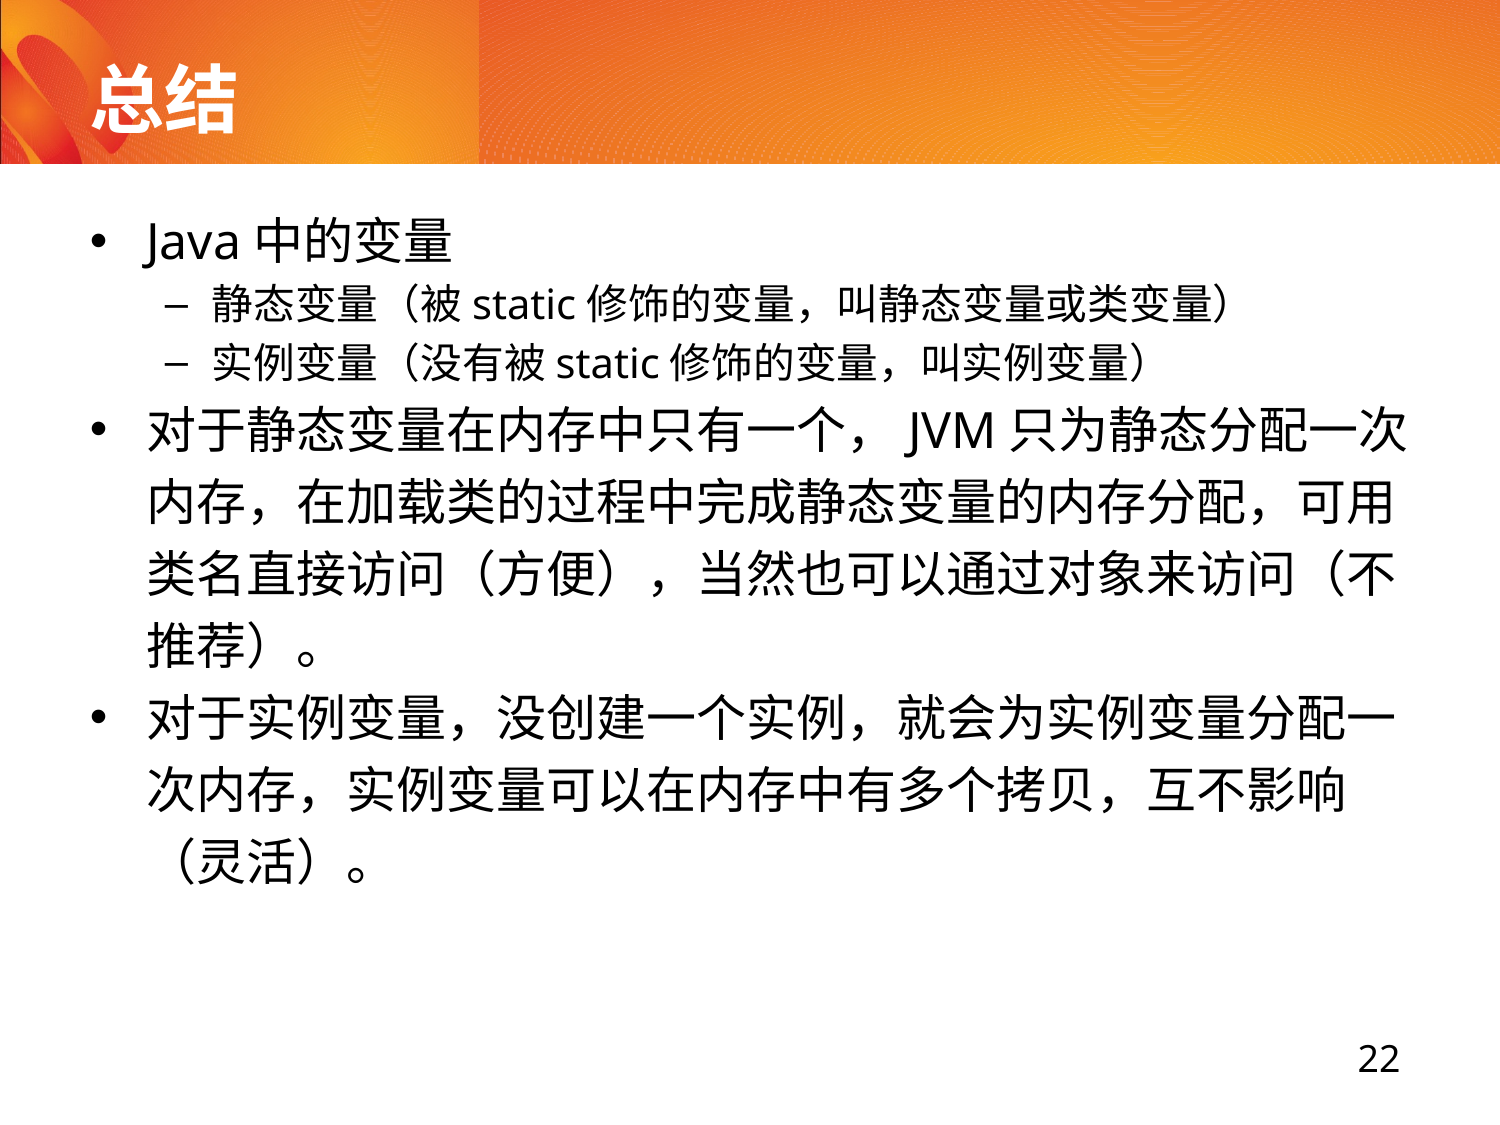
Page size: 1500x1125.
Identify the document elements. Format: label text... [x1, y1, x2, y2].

title 总结 [75, 45, 1425, 167]
list Java中的变量 静态变量（被static修饰的变量，叫静态变量或类变量） 实例变量（没有被static修饰的变量，叫实例变量） 对于静态变量在内存中只有一个，JVM只为静态分配一次内存，在加载类的过程中完成静态变量的内存分配，可用类名直接访问（方便），当然也可以通过对象来访问（不推荐）。 对于实例变量，没创建一个实例，就会为实例变量分配一次内存，实例变量可以在内存中有多个拷贝，互不影响（灵活）。 [75, 190, 1425, 1005]
picture [0, 0, 1500, 164]
